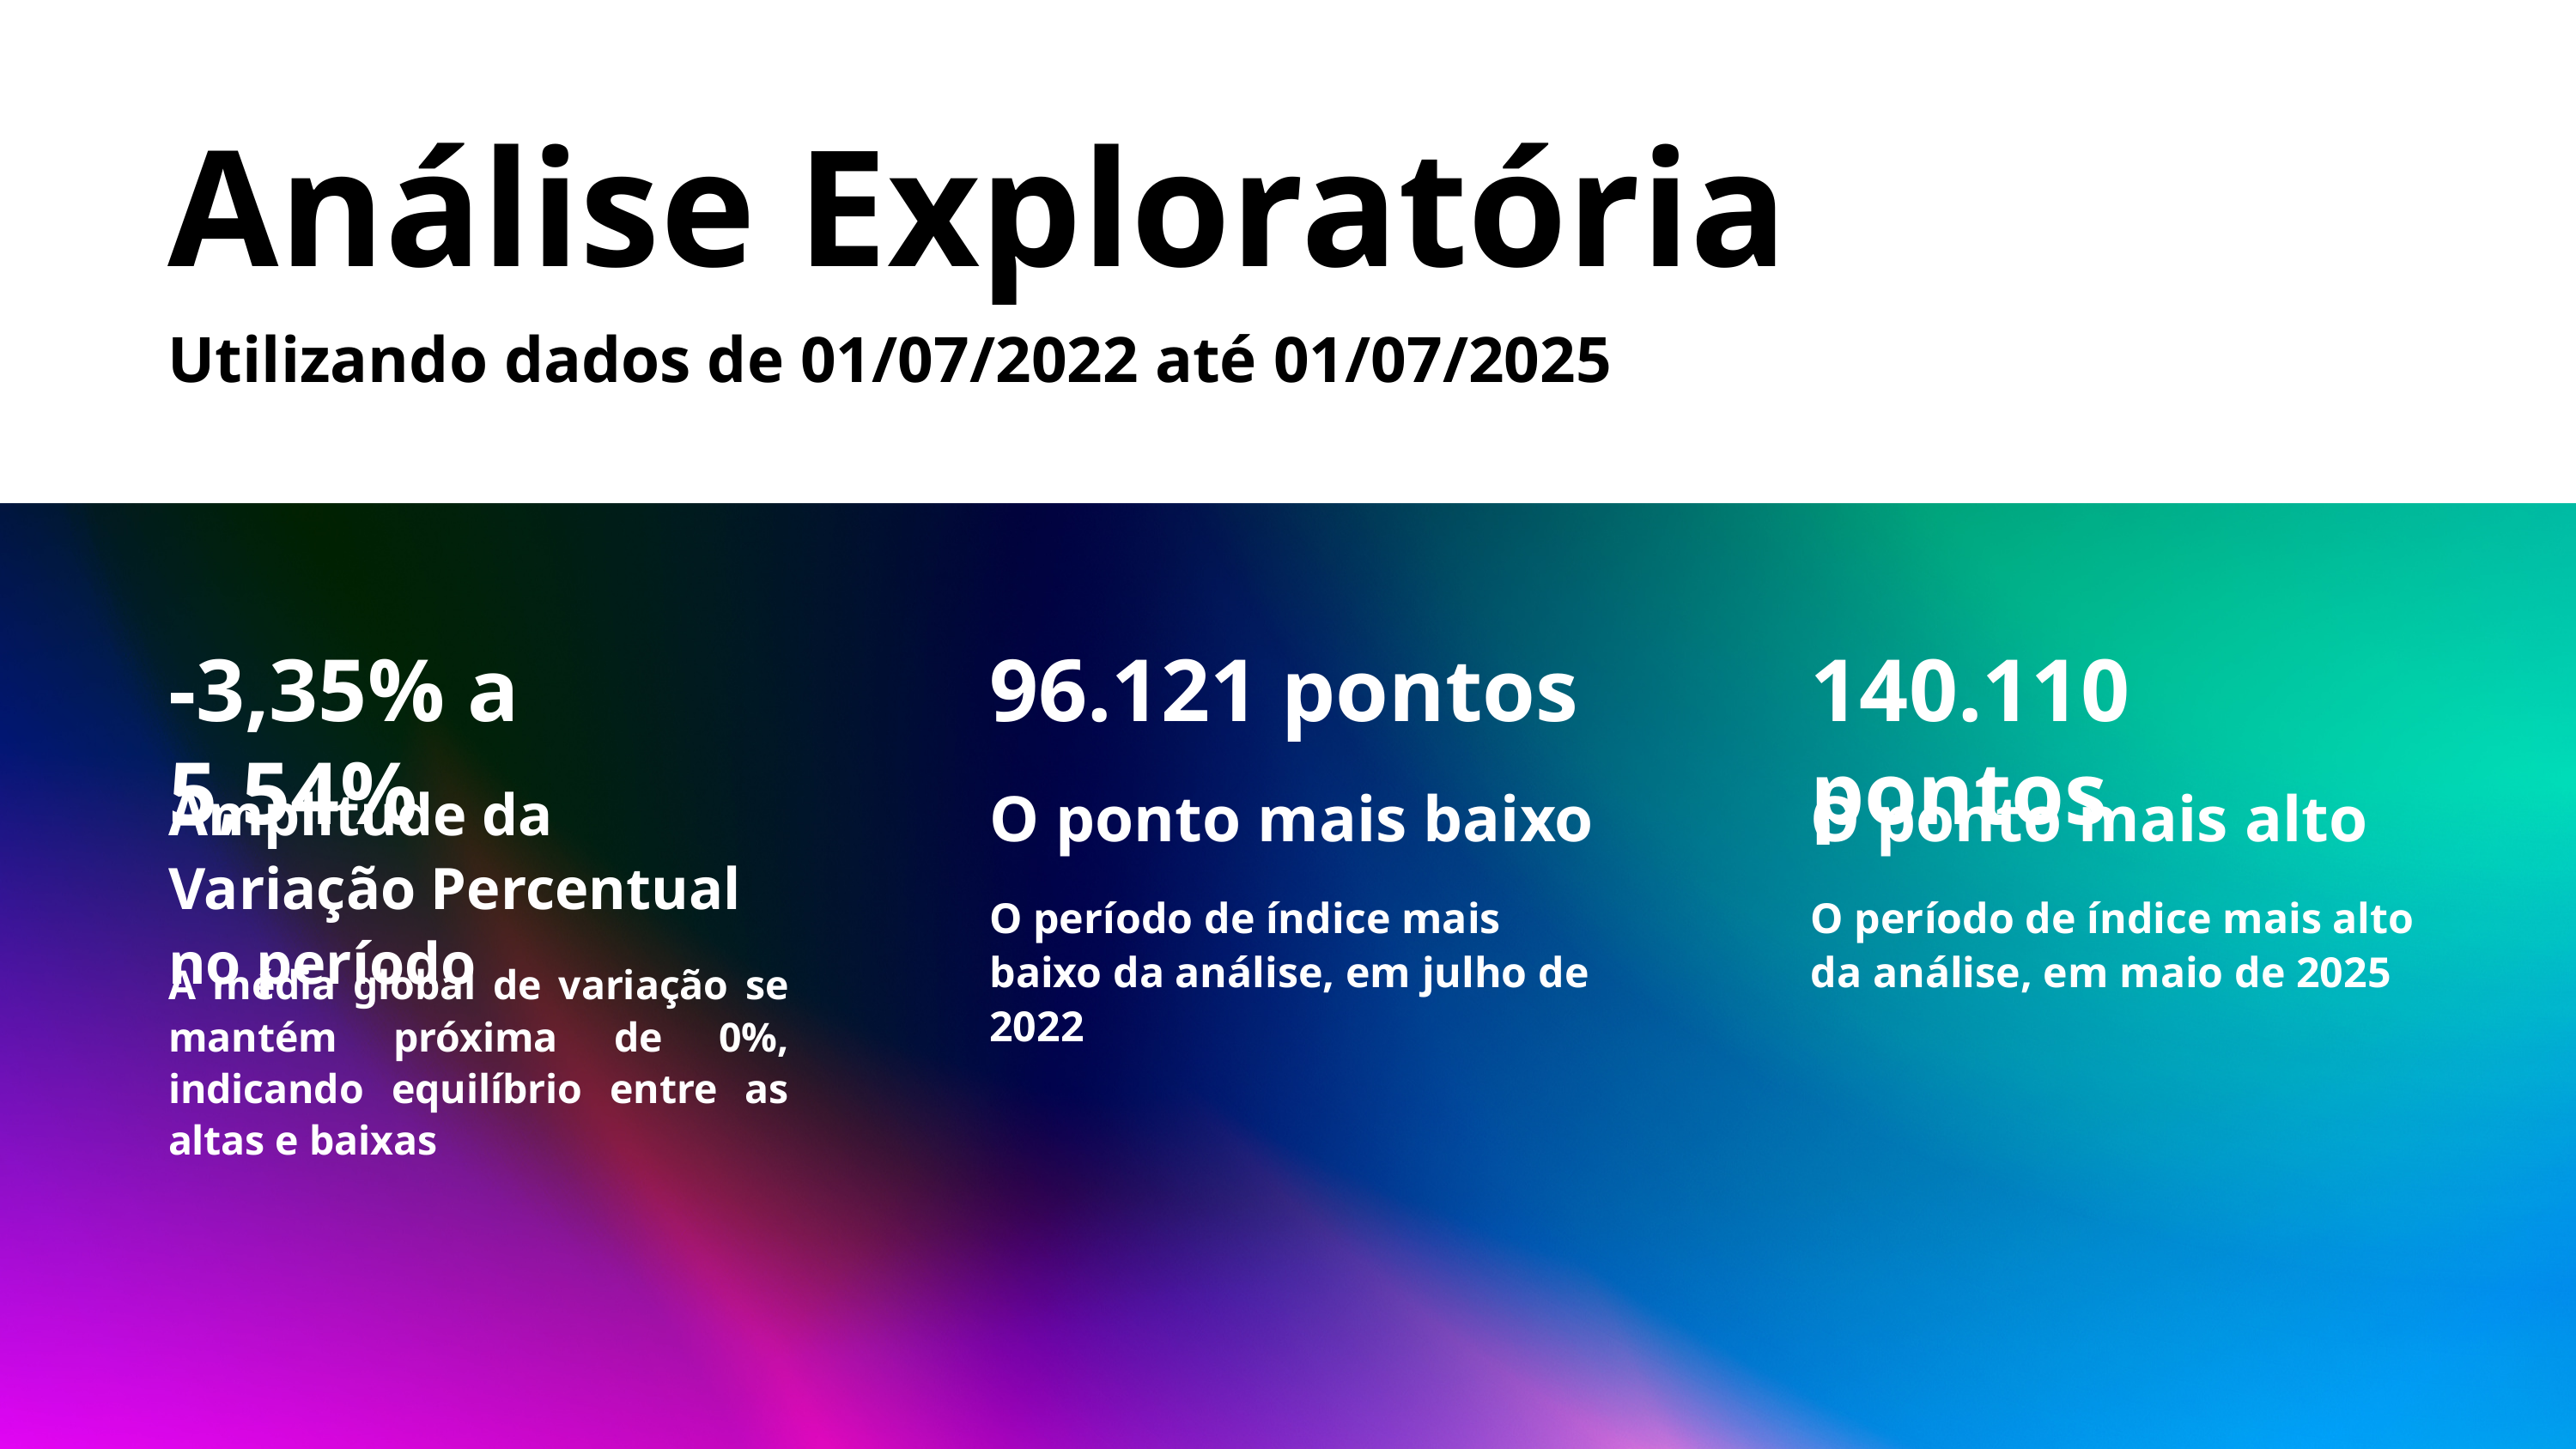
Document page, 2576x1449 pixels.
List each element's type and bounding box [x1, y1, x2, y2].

text_box [167, 637, 789, 1160]
text_box [167, 109, 2432, 394]
text_box [989, 637, 1611, 996]
text_box [0, 504, 2576, 1449]
text_box [0, 0, 2576, 504]
text_box [1810, 637, 2432, 996]
